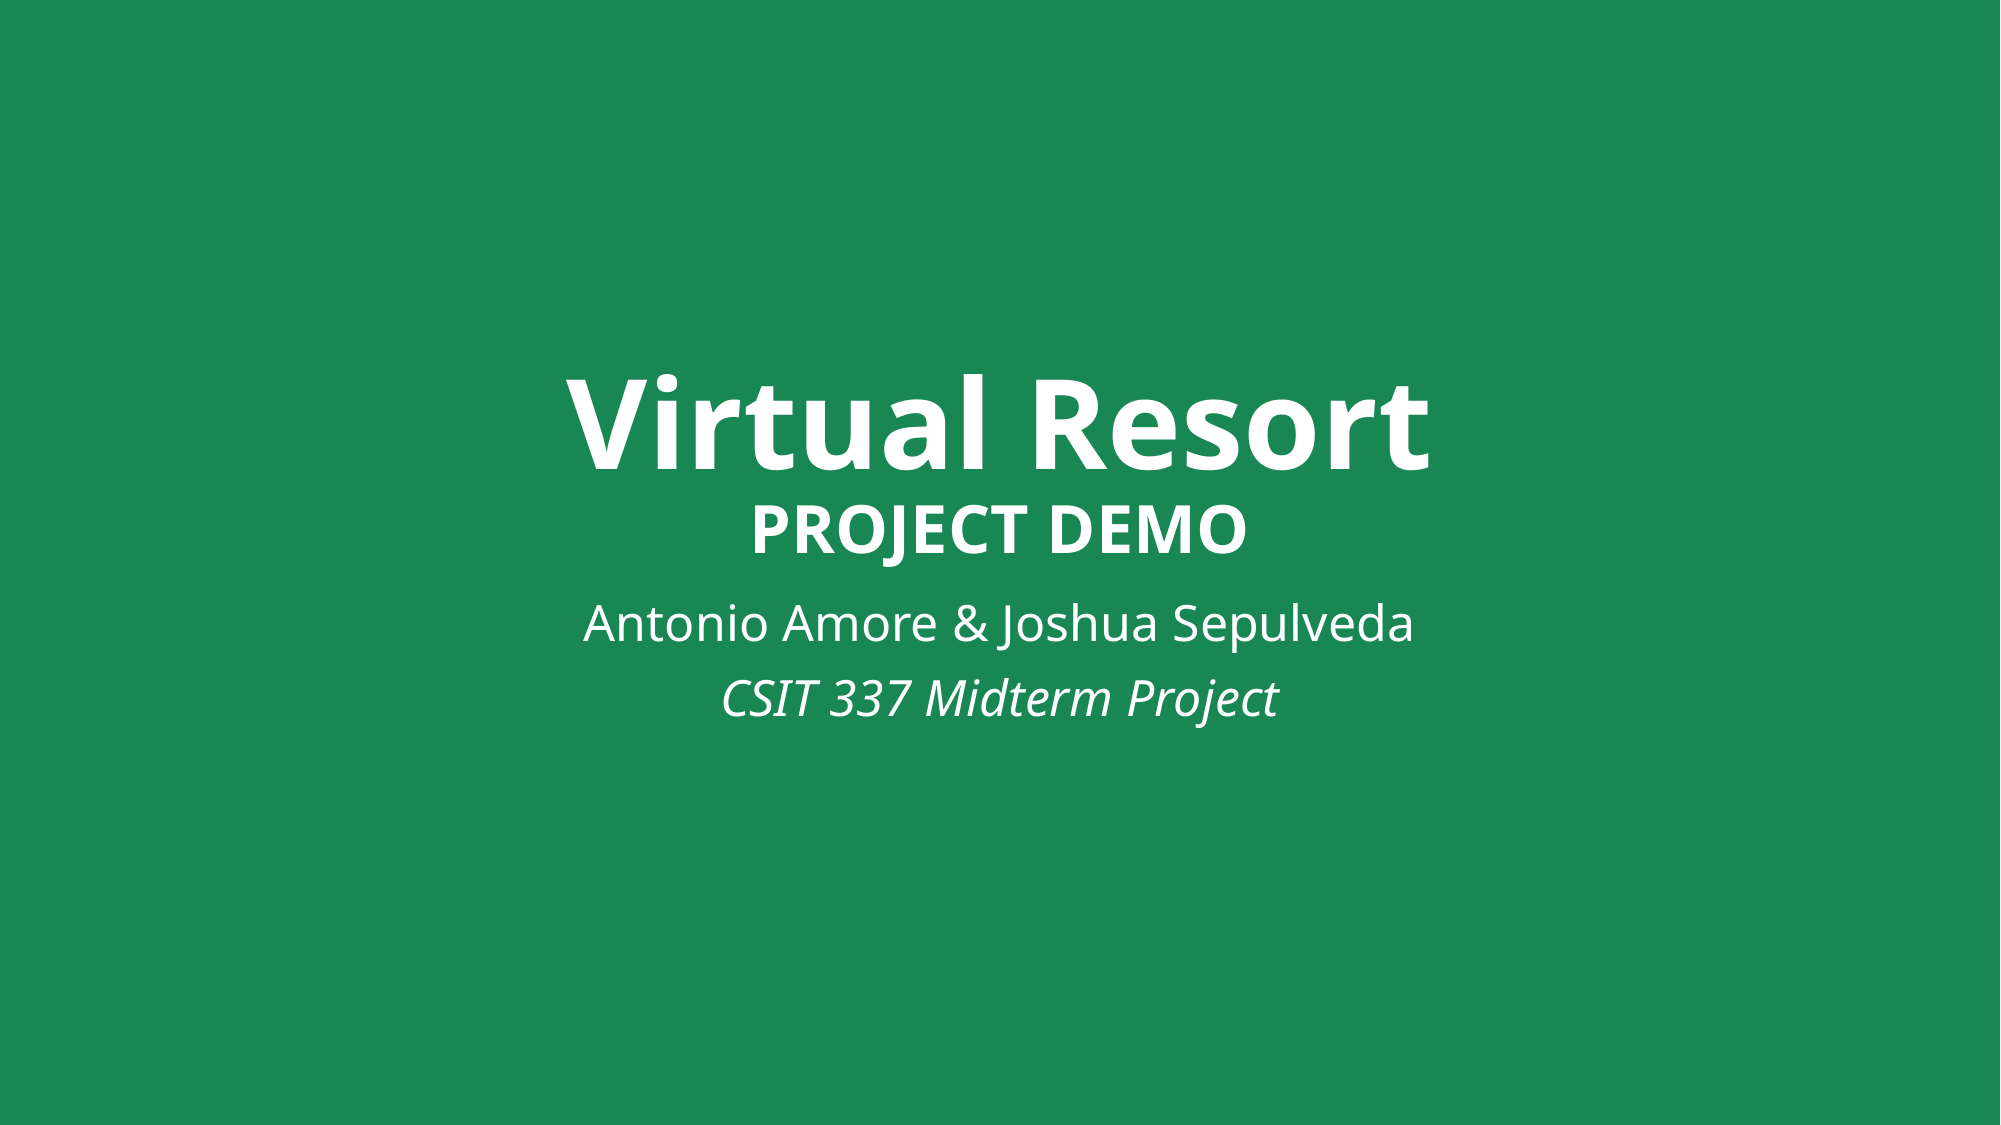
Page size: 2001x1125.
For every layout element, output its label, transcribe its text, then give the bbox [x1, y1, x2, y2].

title Virtual Resort PROJECT DEMO [249, 184, 1750, 576]
subtitle Antonio Amore & Joshua Sepulveda CSIT 337 Midterm Project [249, 590, 1750, 863]
